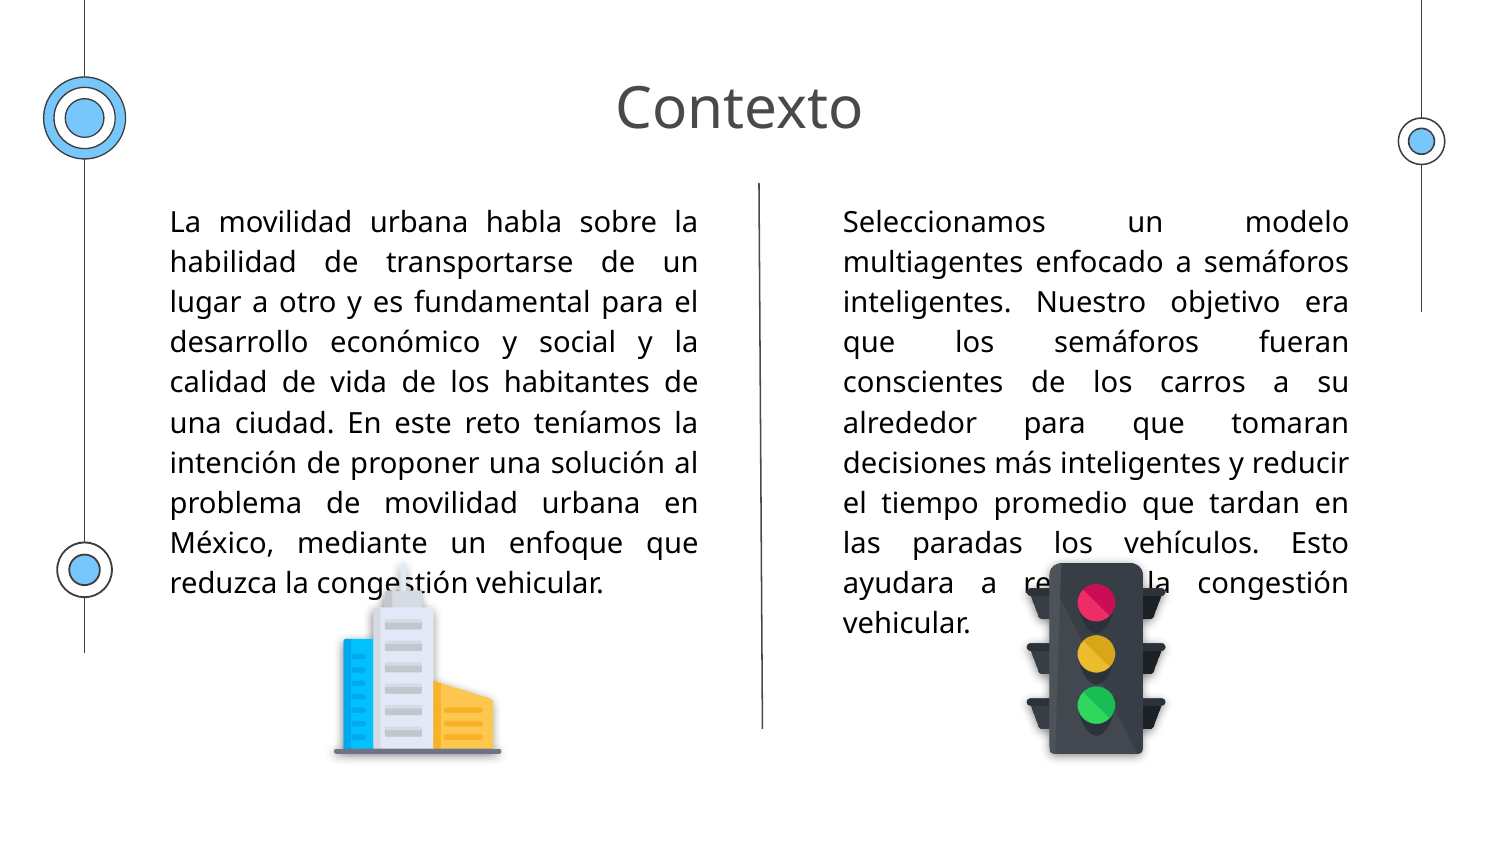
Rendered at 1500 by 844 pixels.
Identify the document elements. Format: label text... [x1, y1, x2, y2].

picture [1000, 562, 1192, 754]
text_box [487, 453, 1034, 458]
text_box La movilidad urbana habla sobre la habilidad de transportarse de un lugar a otro y es fundamental para el desarrollo económico y social y la calidad de vida de los habitantes de una ciudad. En este reto teníamos la intención de proponer una solución al problema de movilidad urbana en México, mediante un enfoque que reduzca la congestión vehicular. [154, 182, 714, 615]
picture [321, 562, 513, 754]
text_box Seleccionamos un modelo multiagentes enfocado a semáforos inteligentes. Nuestro objetivo era que los semáforos fueran conscientes de los carros a su alrededor para que tomaran decisiones más inteligentes y reducir el tiempo promedio que tardan en las paradas los vehículos. Esto ayudara a reducir la congestión vehicular. [827, 182, 1365, 655]
title Contexto [281, 55, 1197, 153]
